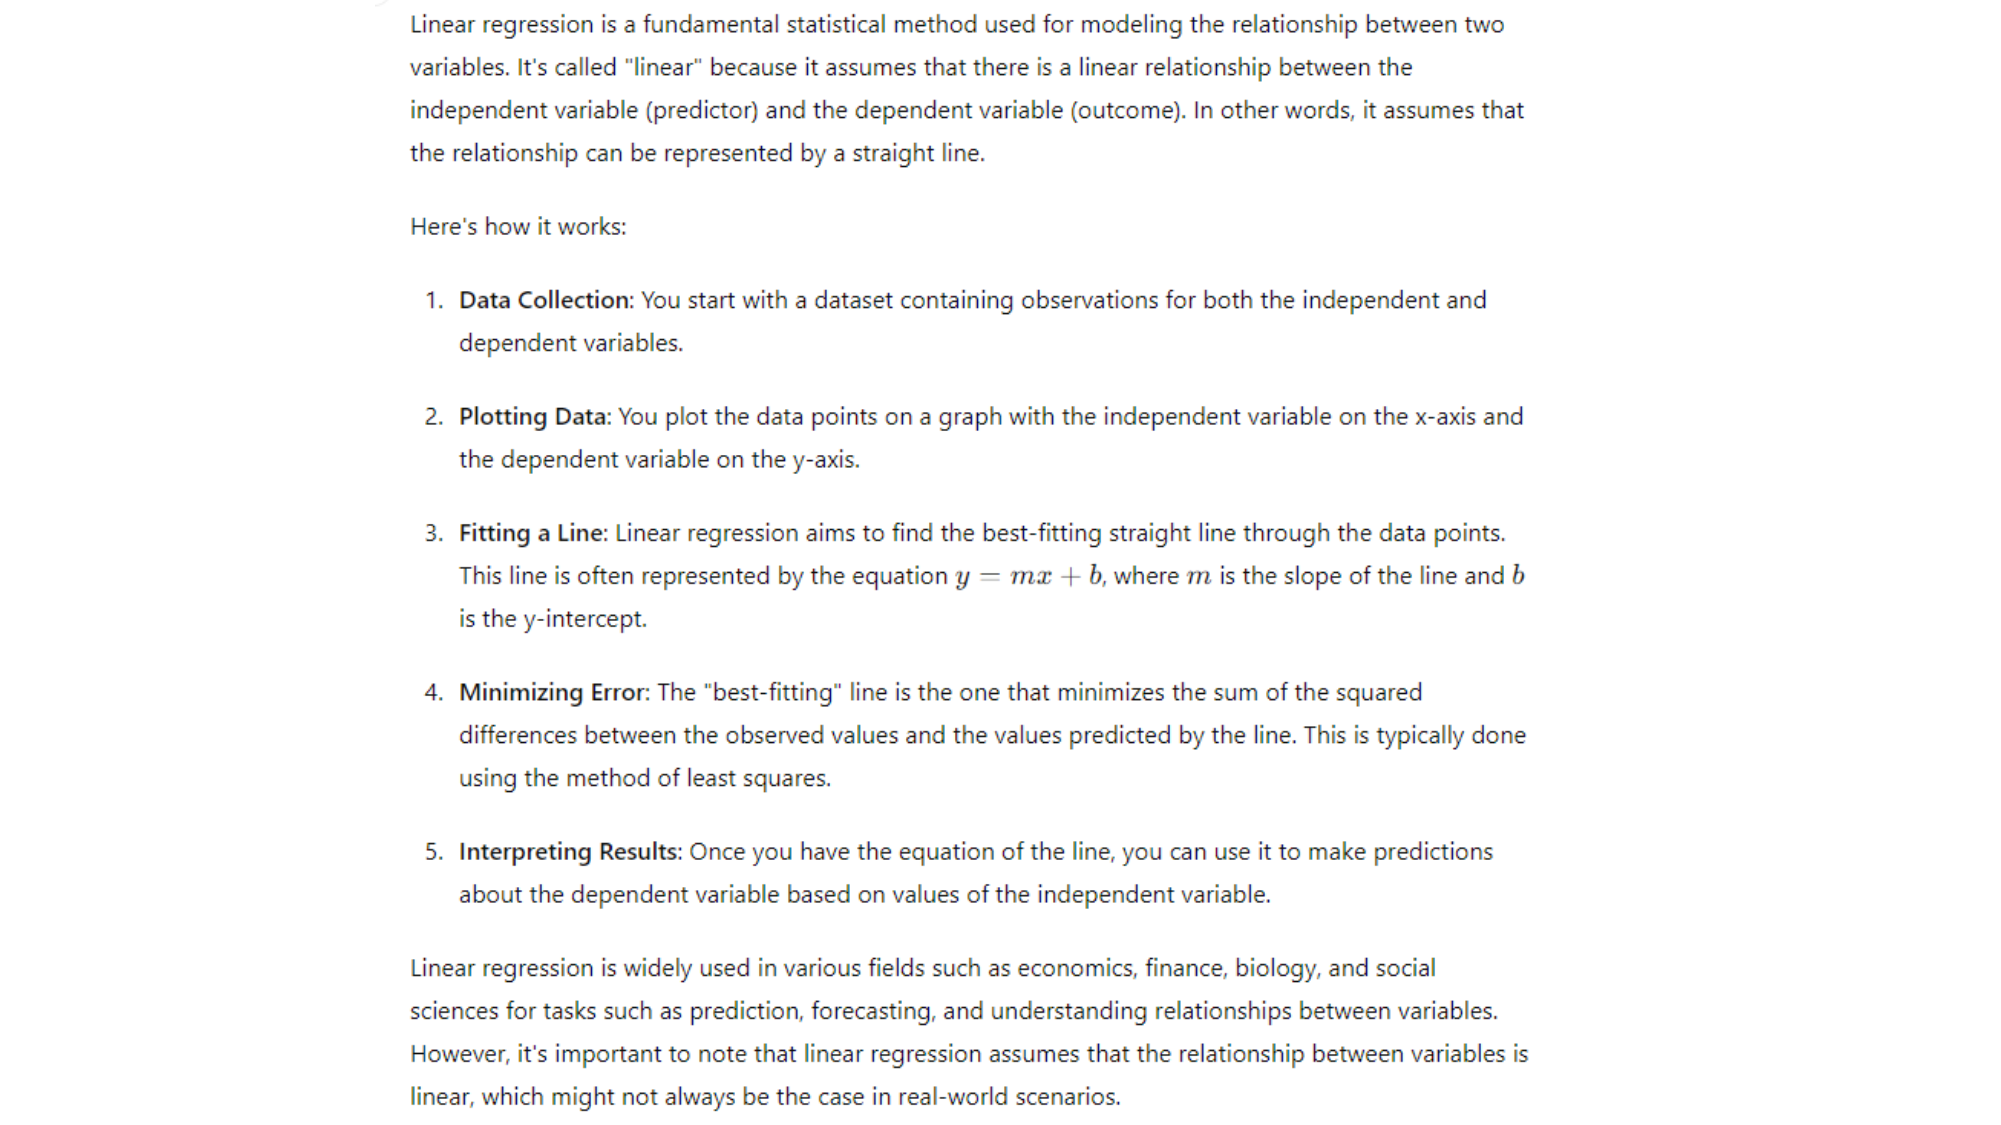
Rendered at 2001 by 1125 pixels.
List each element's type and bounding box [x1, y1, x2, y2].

picture [375, 0, 1625, 1125]
